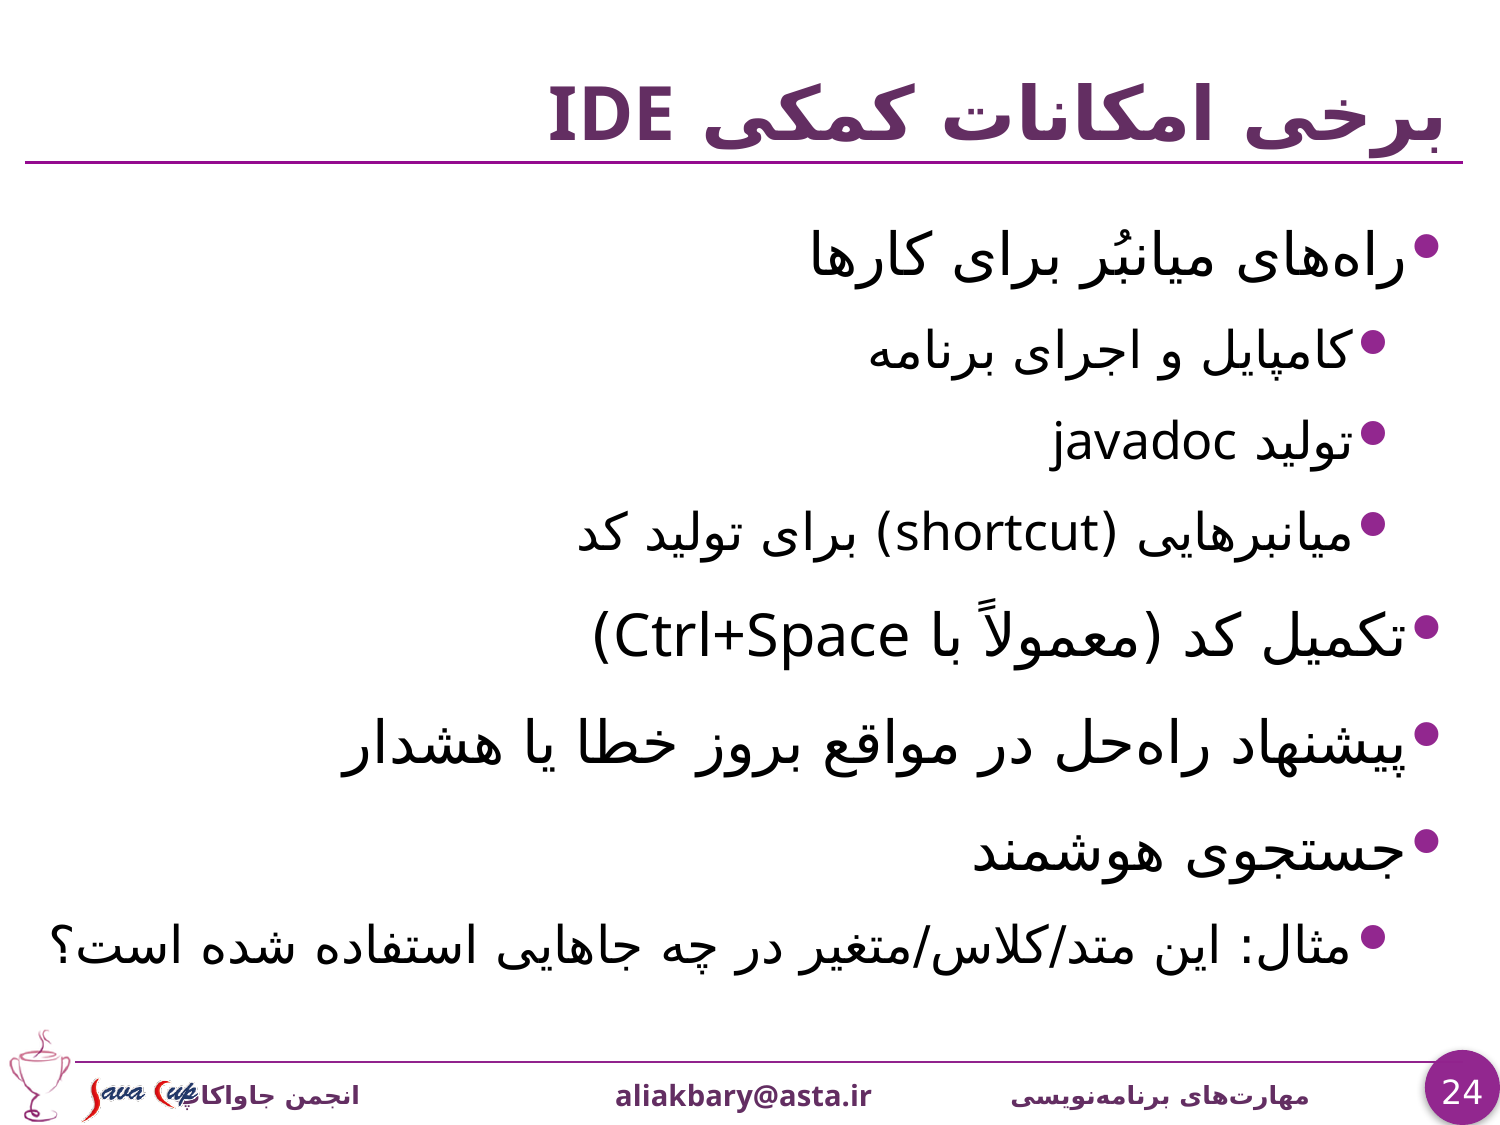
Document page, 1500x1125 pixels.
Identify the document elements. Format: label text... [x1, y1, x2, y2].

picture [79, 1076, 200, 1125]
list راه‌های میانبُر برای کارها کامپایل و اجرای برنامه تولید javadoc میانبرهایی (shortcut) برای تولید کد تکمیل کد (معمولاً با Ctrl+Space) پیشنهاد راه‌حل در مواقع بروز خطا یا هشدار جستجوی هوشمند مثال: این متد/کلاس/متغیر در چه جاهایی استفاده شده است؟ [24, 187, 1463, 1063]
picture [6, 1028, 75, 1125]
title برخی امکانات کمکی IDE [24, 37, 1463, 163]
